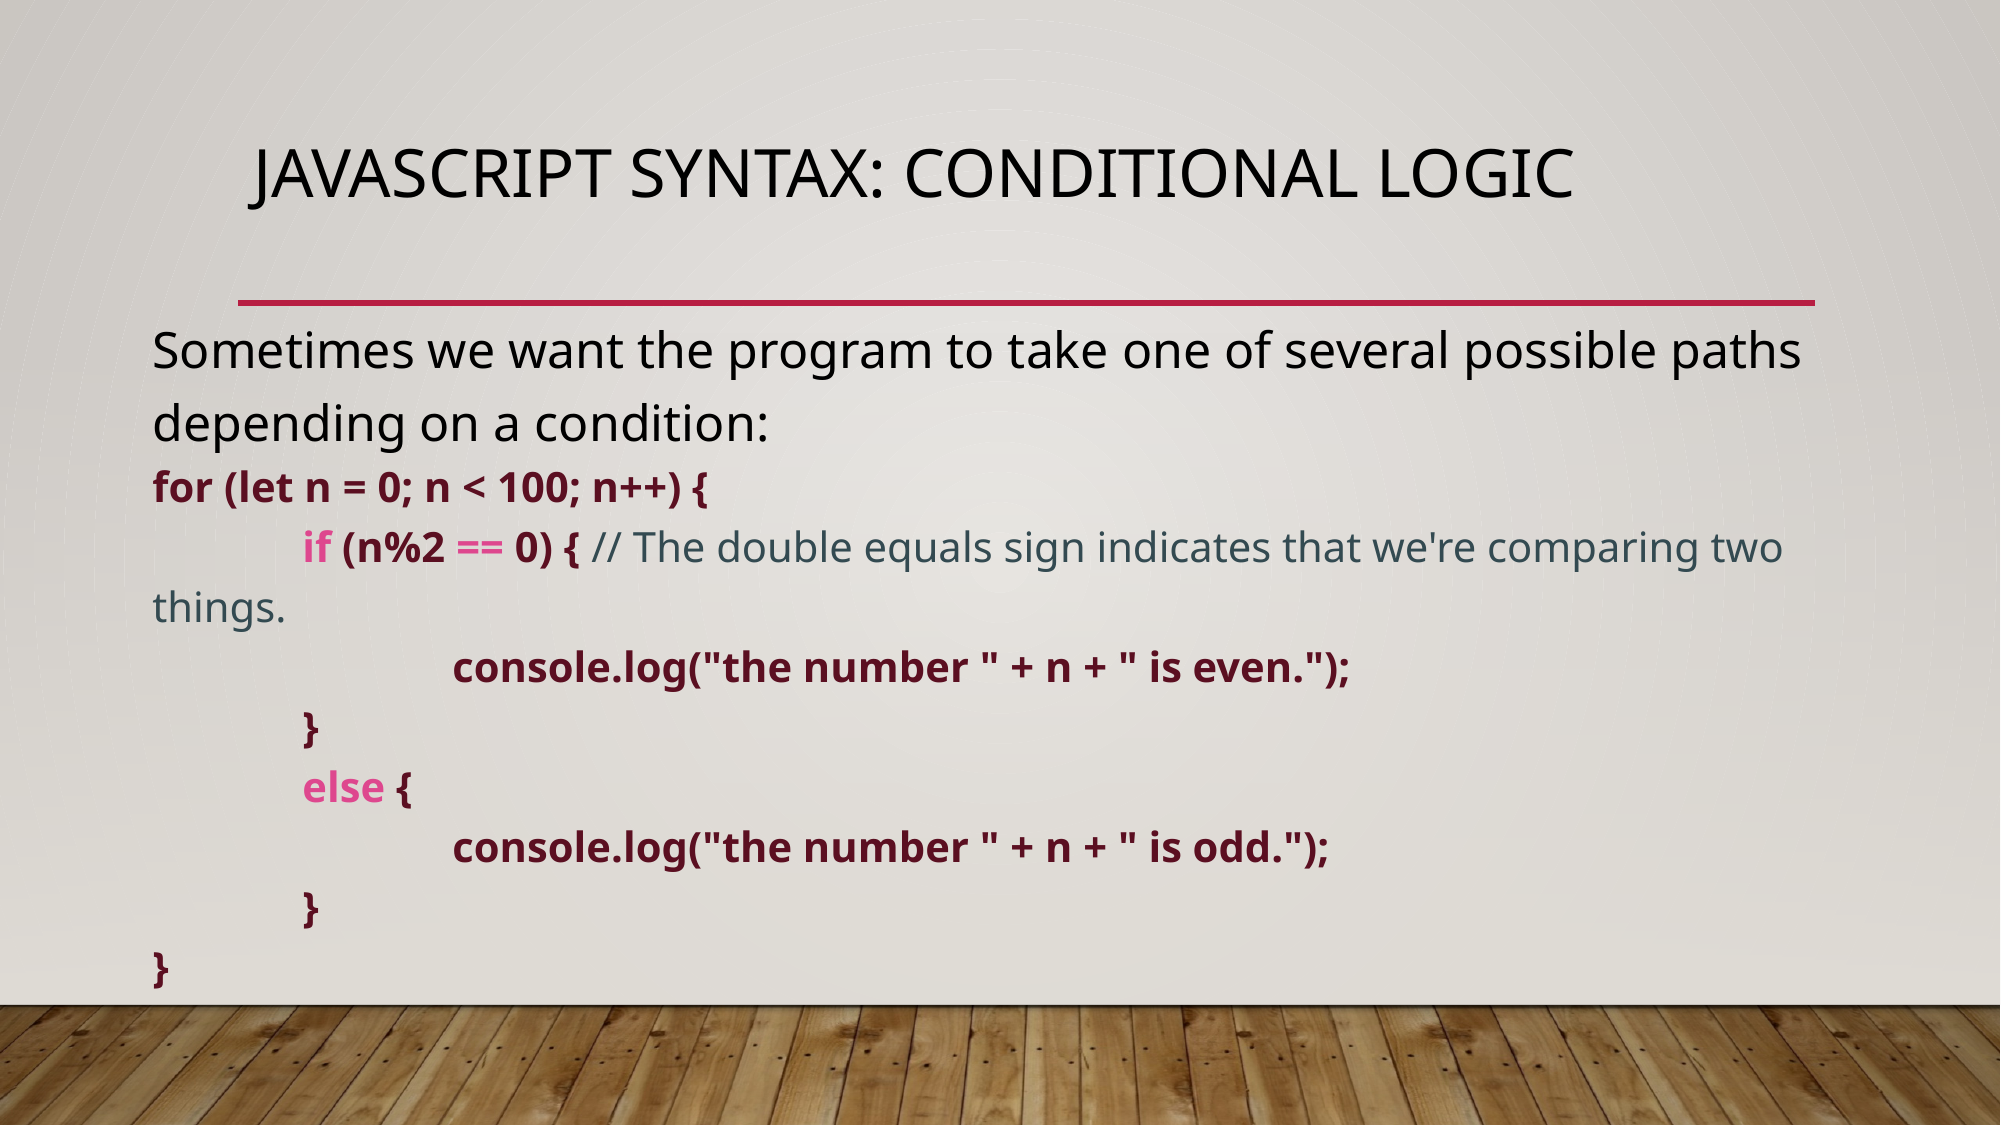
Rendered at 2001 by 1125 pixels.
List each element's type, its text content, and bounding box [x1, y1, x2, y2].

list Sometimes we want the program to take one of several possible paths depending on a condition: for (let n = 0; n < 100; n++) { if (n%2 == 0) { // The double equals sign indicates that we're comparing two things. console.log("the number " + n + " is even."); } else { console.log("the number " + n + " is odd."); } } [137, 299, 1863, 1098]
picture [0, 1005, 2000, 1125]
title JavaScript Syntax: Conditional Logic [238, 131, 1814, 299]
